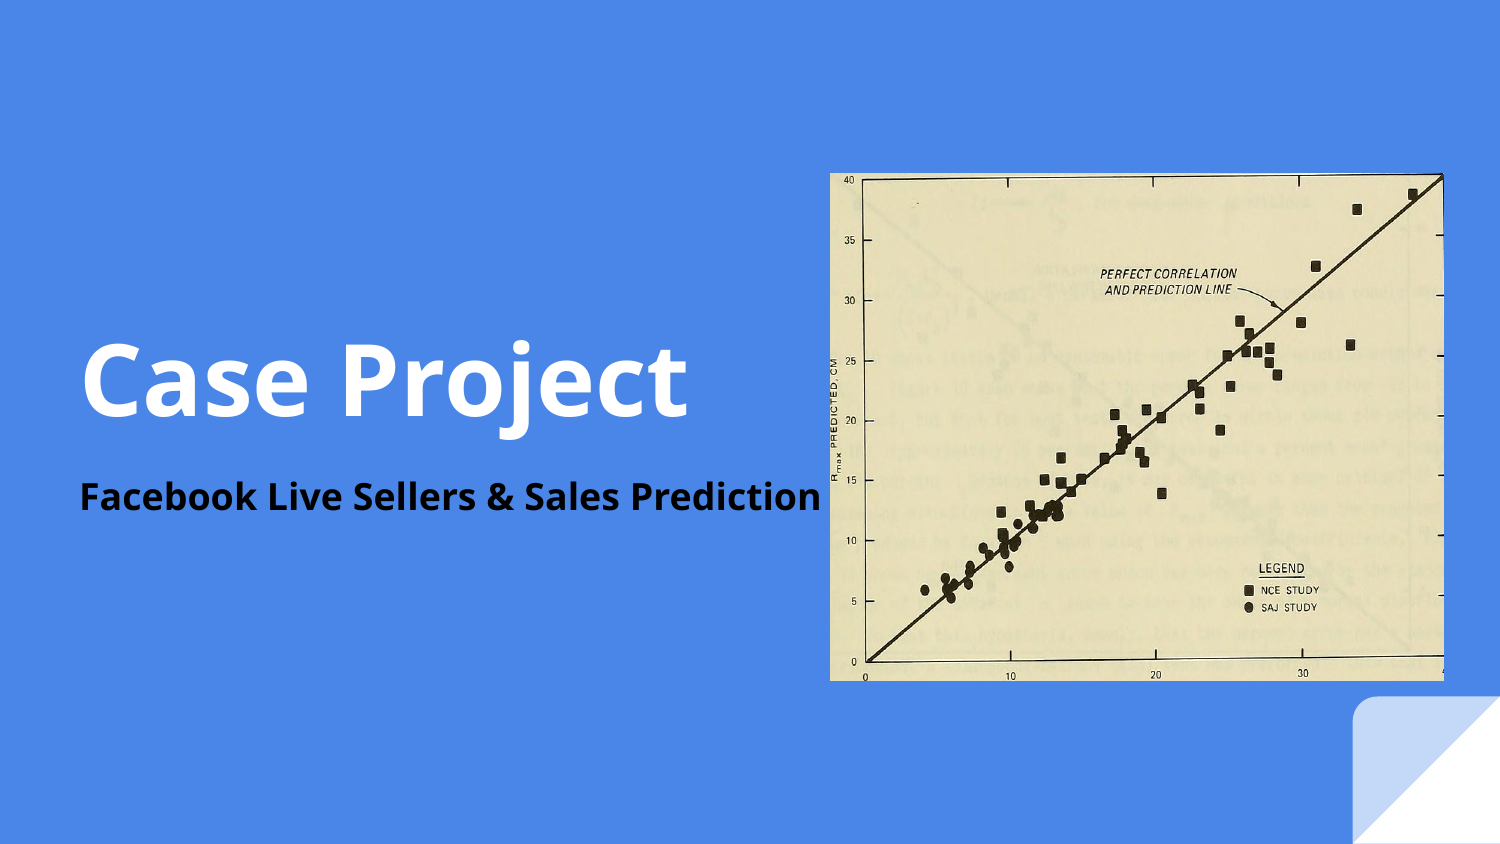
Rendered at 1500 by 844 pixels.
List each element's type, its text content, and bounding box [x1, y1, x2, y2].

title Case Project [64, 298, 825, 452]
picture [830, 172, 1445, 681]
subtitle Facebook Live Sellers & Sales Prediction [64, 457, 825, 529]
